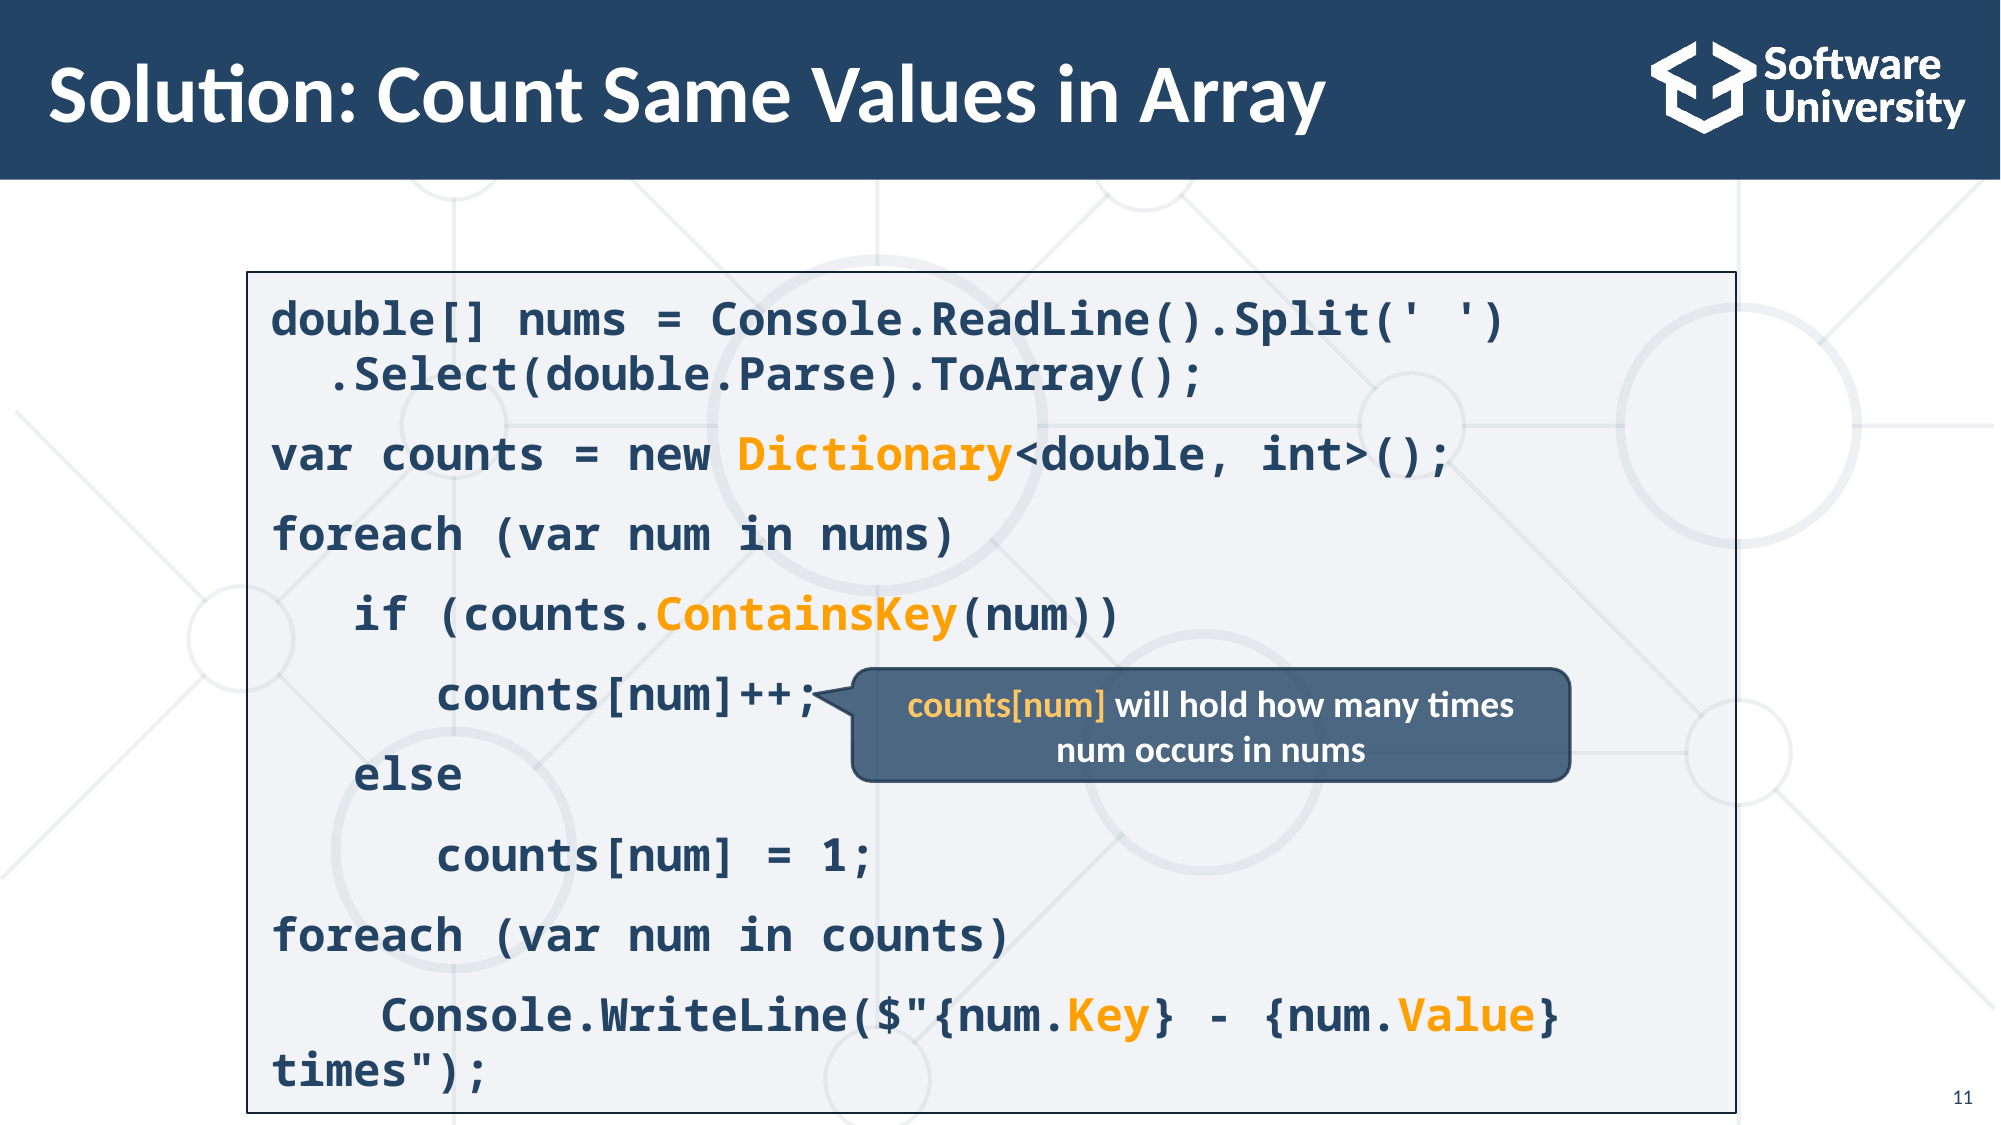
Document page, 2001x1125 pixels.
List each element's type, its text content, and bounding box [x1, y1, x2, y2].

text_box double[] nums = Console.ReadLine().Split(' ') .Select(double.Parse).ToArray(); var counts = new Dictionary<double, int>(); foreach (var num in nums) if (counts.ContainsKey(num)) counts[num]++; else counts[num] = 1; foreach (var num in counts) Console.WriteLine($"{num.Key} - {num.Value} times"); [247, 272, 1737, 1113]
slide_number 11 [1927, 1067, 1989, 1117]
text_box counts[num] will hold how many times num occurs in nums [811, 666, 1573, 784]
title Solution: Count Same Values in Array [31, 16, 1625, 162]
picture [1651, 41, 1966, 134]
